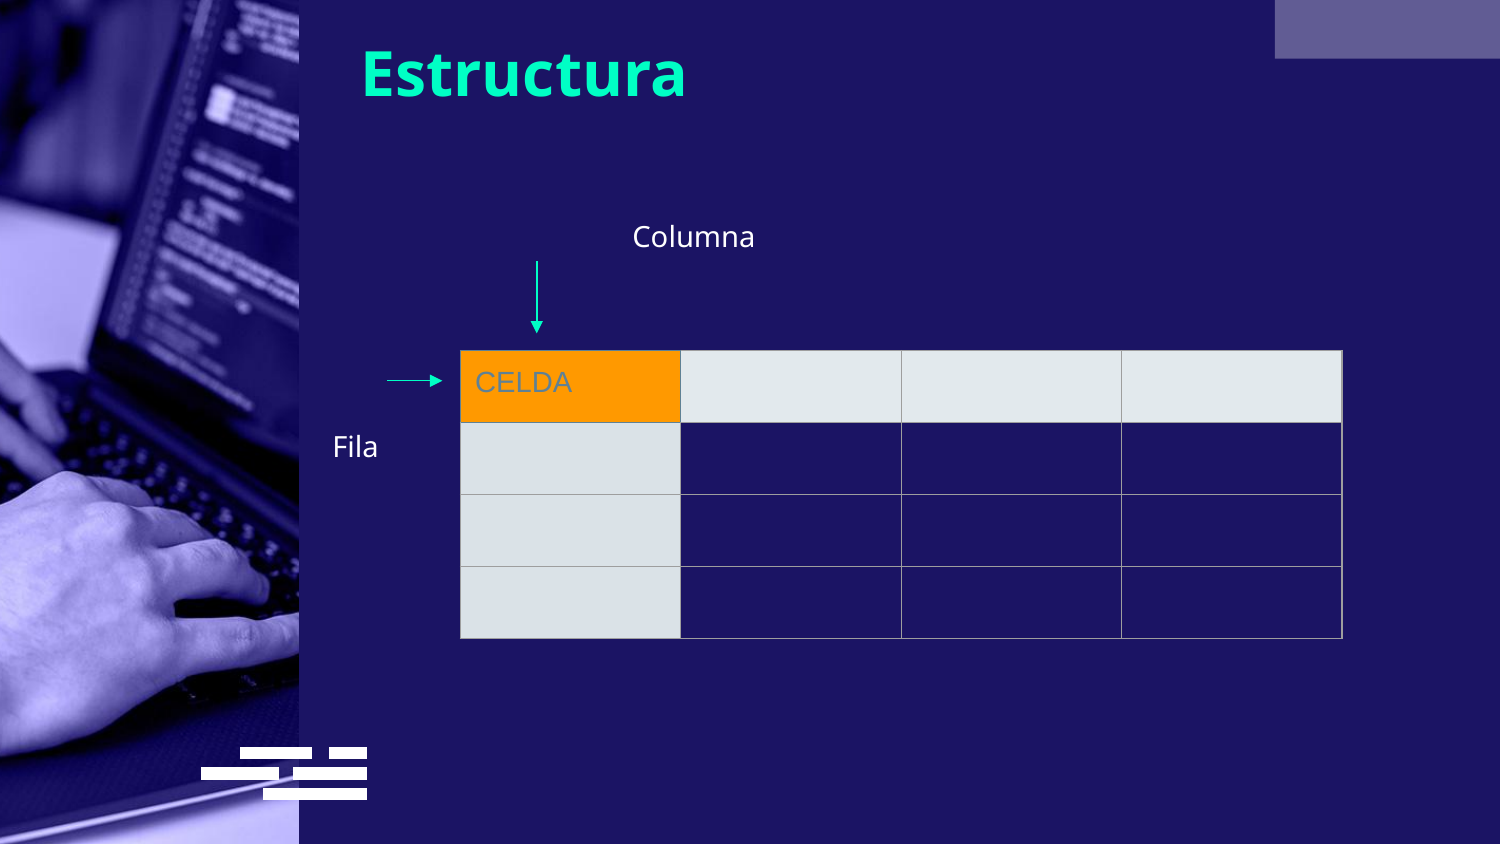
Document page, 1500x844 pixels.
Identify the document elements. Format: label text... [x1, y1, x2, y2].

table_cell [681, 495, 901, 566]
table_header [681, 351, 901, 422]
table_cell [461, 495, 680, 566]
table_header [1122, 351, 1341, 422]
table_cell [1122, 567, 1341, 638]
table_cell [902, 495, 1121, 566]
table_cell [681, 567, 901, 638]
table_cell [461, 423, 680, 494]
table_cell [681, 423, 901, 494]
text_box Columna Tabla 4x4 Fila [317, 203, 1469, 730]
title Estructura [345, 18, 1266, 129]
table_cell [461, 567, 680, 638]
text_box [200, 746, 368, 801]
table_cell [1122, 423, 1341, 494]
table_header [902, 351, 1121, 422]
table_header CELDA [461, 351, 680, 422]
picture [0, 0, 300, 844]
table_cell [902, 423, 1121, 494]
table_cell [1122, 495, 1341, 566]
table_cell [902, 567, 1121, 638]
